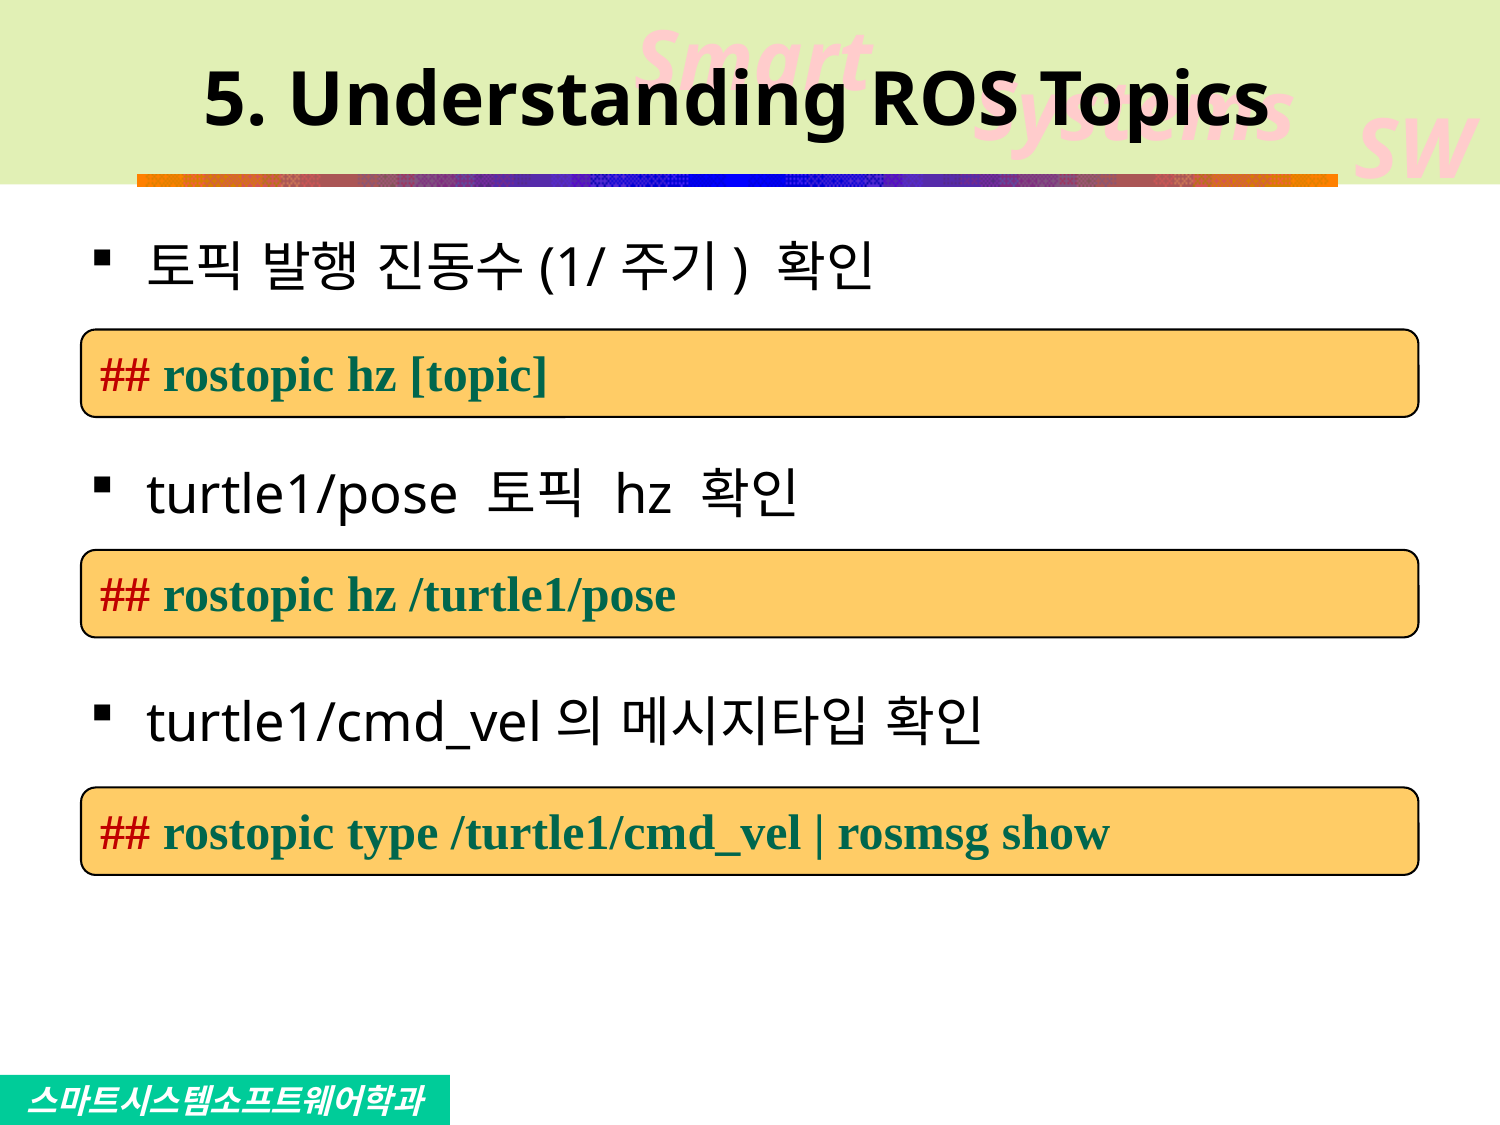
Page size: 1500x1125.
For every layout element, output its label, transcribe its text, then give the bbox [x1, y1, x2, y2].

text_box 토픽 발행 진동수(1/주기) 확인 turtle1/pose 토픽 hz 확인 turtle1/cmd_vel의 메시지타입 확인 [74, 224, 1363, 313]
text_box ## rostopic hz [topic] [81, 329, 1419, 417]
text_box ## rostopic hz /turtle1/pose [81, 549, 1419, 638]
text_box ## rostopic type /turtle1/cmd_vel | rosmsg show [81, 787, 1419, 875]
title 5. Understanding ROS Topics [62, 15, 1413, 175]
picture [137, 175, 1338, 187]
